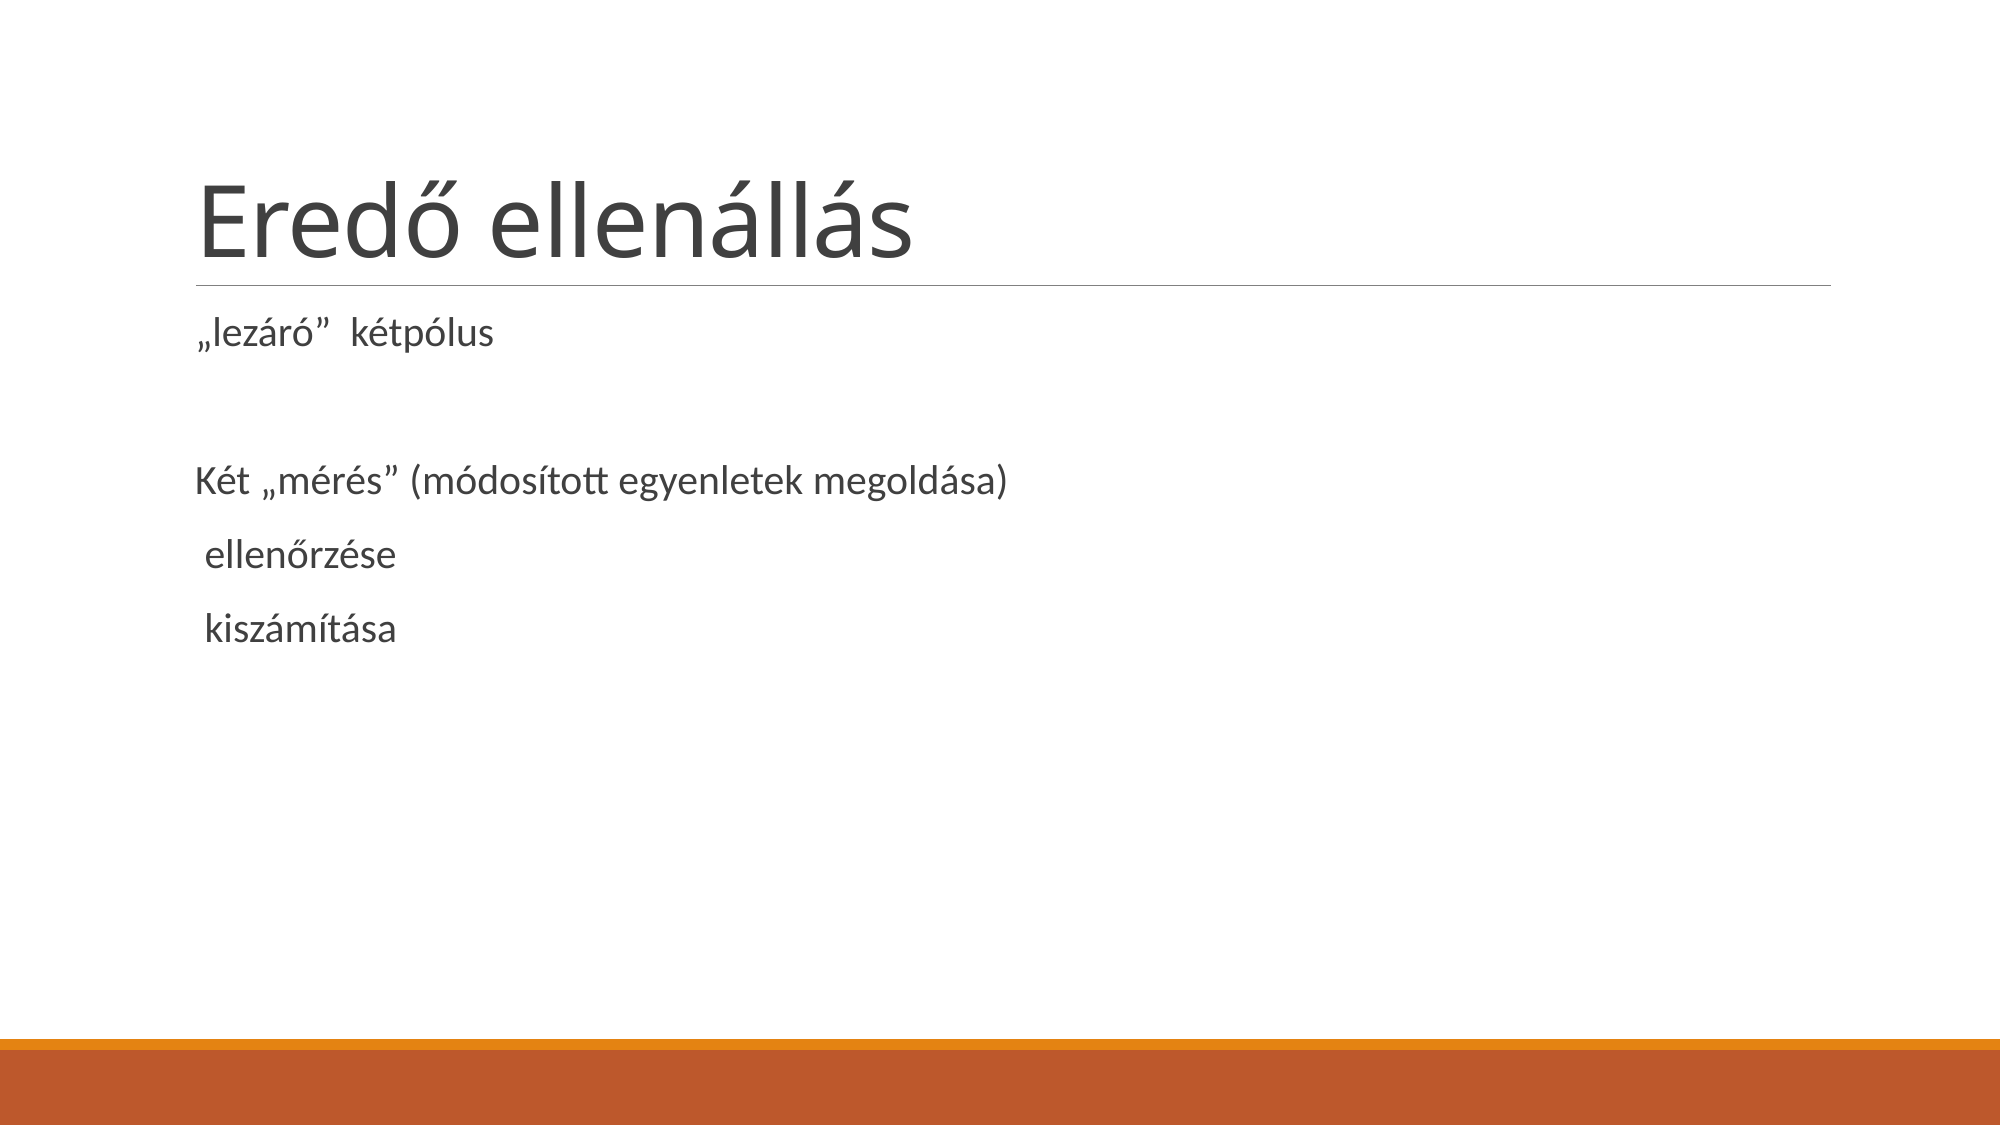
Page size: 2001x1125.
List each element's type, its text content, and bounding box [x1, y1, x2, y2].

title Eredő ellenállás [180, 47, 1830, 285]
